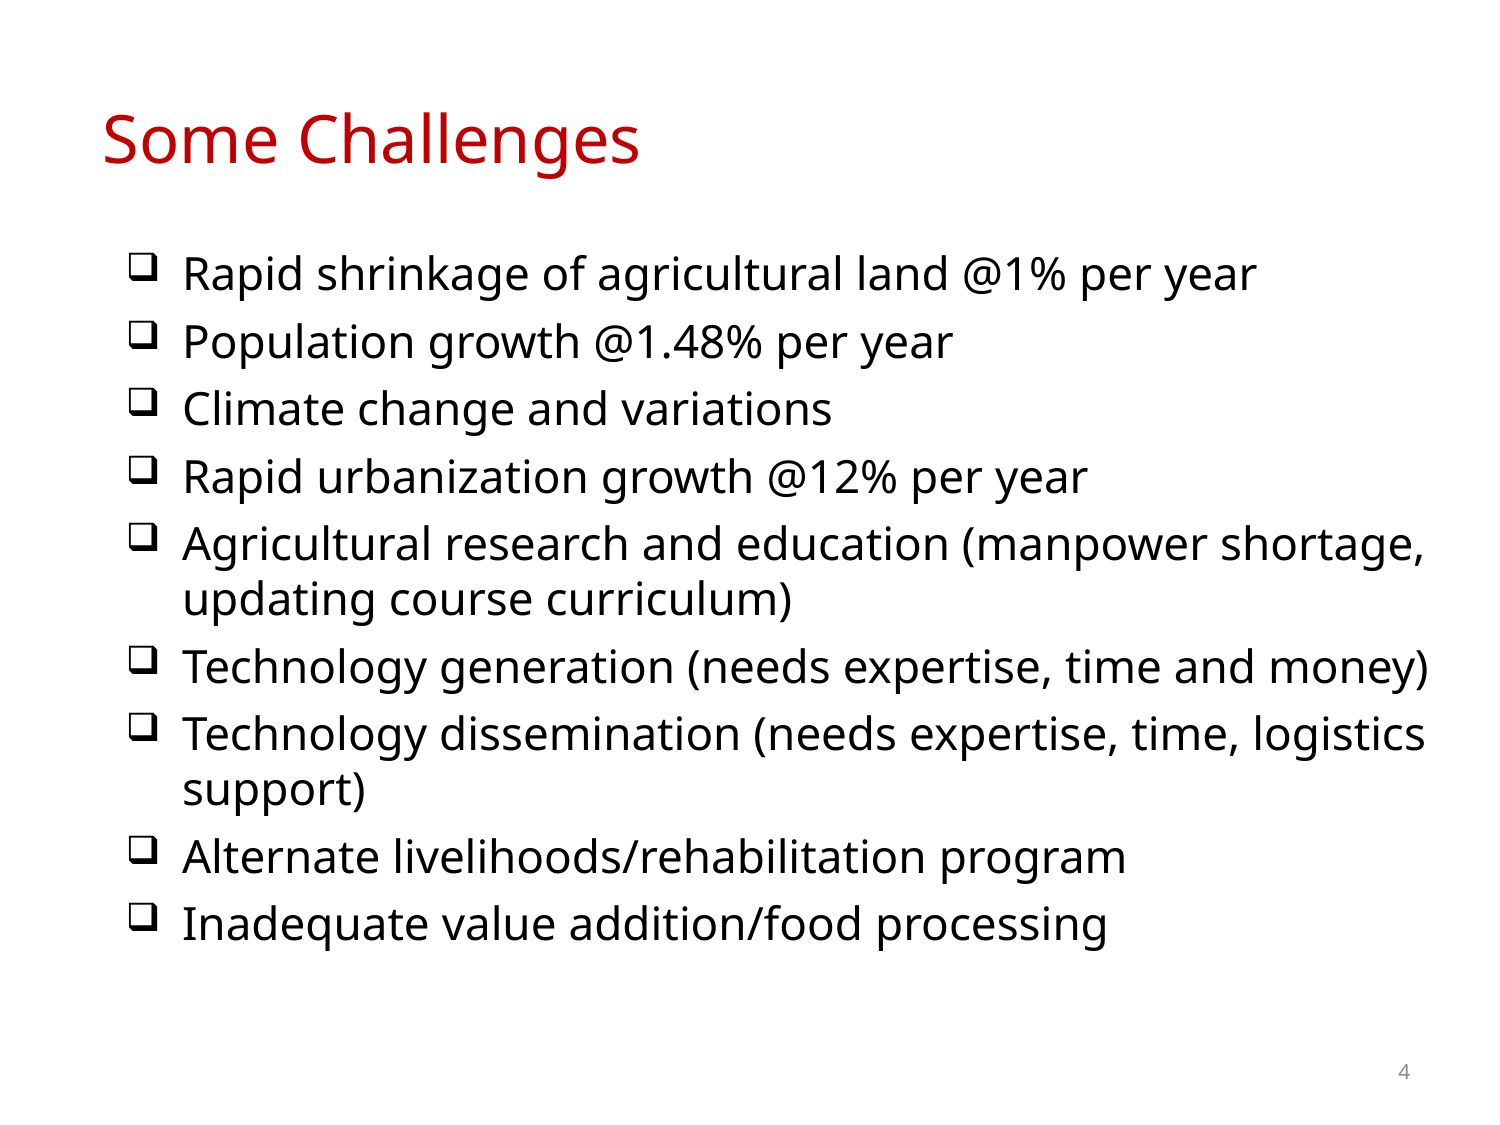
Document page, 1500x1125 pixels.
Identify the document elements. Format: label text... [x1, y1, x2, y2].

title Some Challenges [87, 87, 1213, 187]
slide_number 4 [1074, 1042, 1425, 1103]
list Rapid shrinkage of agricultural land @1% per year Population growth @1.48% per year Climate change and variations Rapid urbanization growth @12% per year Agricultural research and education (manpower shortage, updating course curriculum) Technology generation (needs expertise, time and money) Technology dissemination (needs expertise, time, logistics support) Alternate livelihoods/rehabilitation program Inadequate value addition/food processing [75, 237, 1475, 975]
